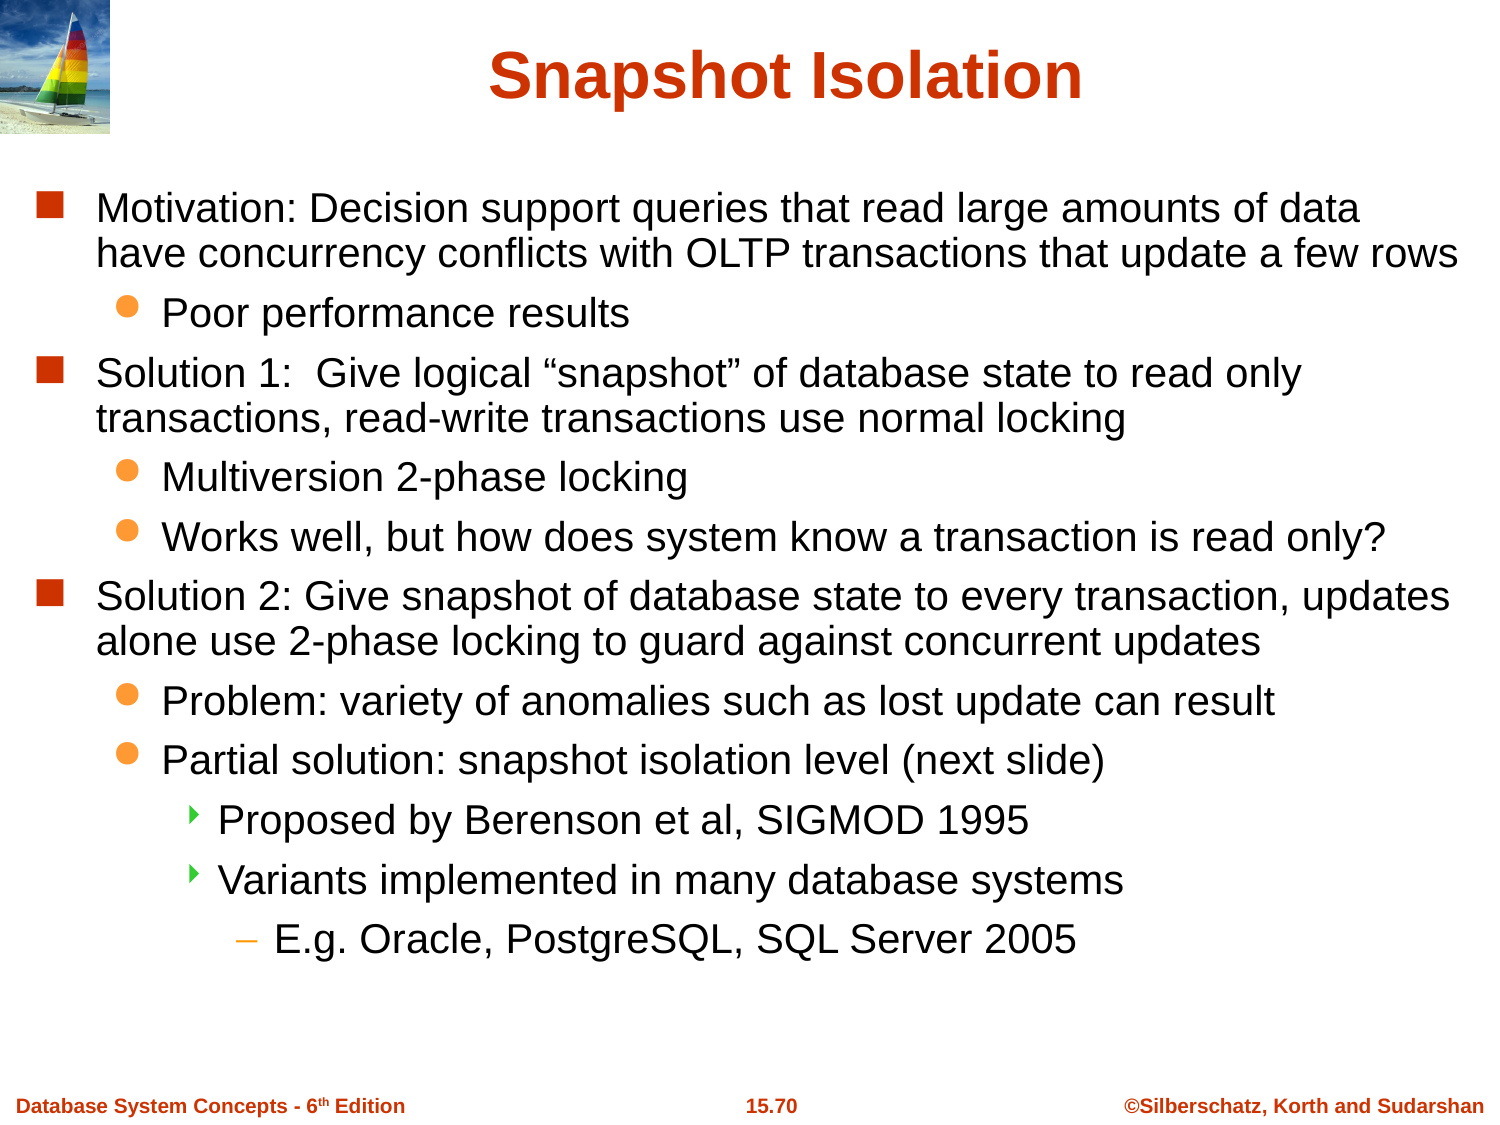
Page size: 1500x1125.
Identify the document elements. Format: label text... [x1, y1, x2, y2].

list Motivation: Decision support queries that read large amounts of data have concurrency conflicts with OLTP transactions that update a few rows Poor performance results Solution 1: Give logical “snapshot” of database state to read only transactions, read-write transactions use normal locking Multiversion 2-phase locking Works well, but how does system know a transaction is read only? Solution 2: Give snapshot of database state to every transaction, updates alone use 2-phase locking to guard against concurrent updates Problem: variety of anomalies such as lost update can result Partial solution: snapshot isolation level (next slide) Proposed by Berenson et al, SIGMOD 1995 Variants implemented in many database systems E.g. Oracle, PostgreSQL, SQL Server 2005 [24, 179, 1477, 1014]
picture [0, 0, 110, 134]
title Snapshot Isolation [125, 18, 1452, 120]
